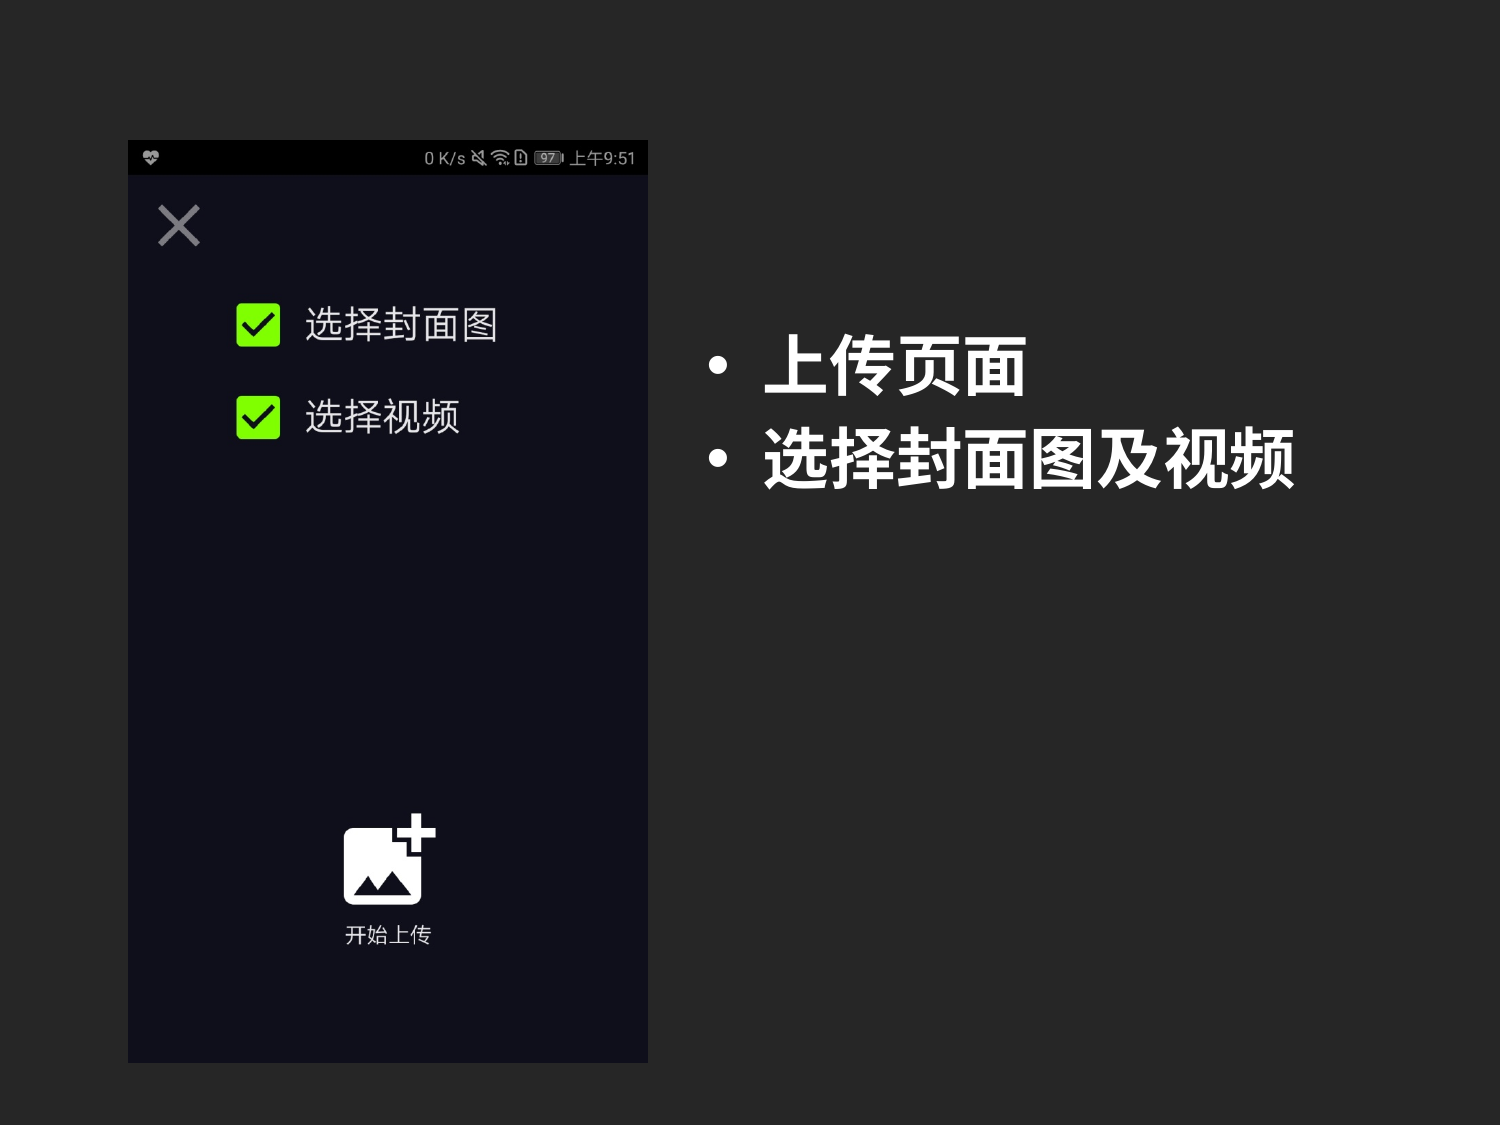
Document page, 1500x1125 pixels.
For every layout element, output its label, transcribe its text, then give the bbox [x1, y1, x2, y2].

picture [128, 140, 648, 1063]
text_box 上传页面 选择封面图及视频 [691, 316, 1500, 844]
